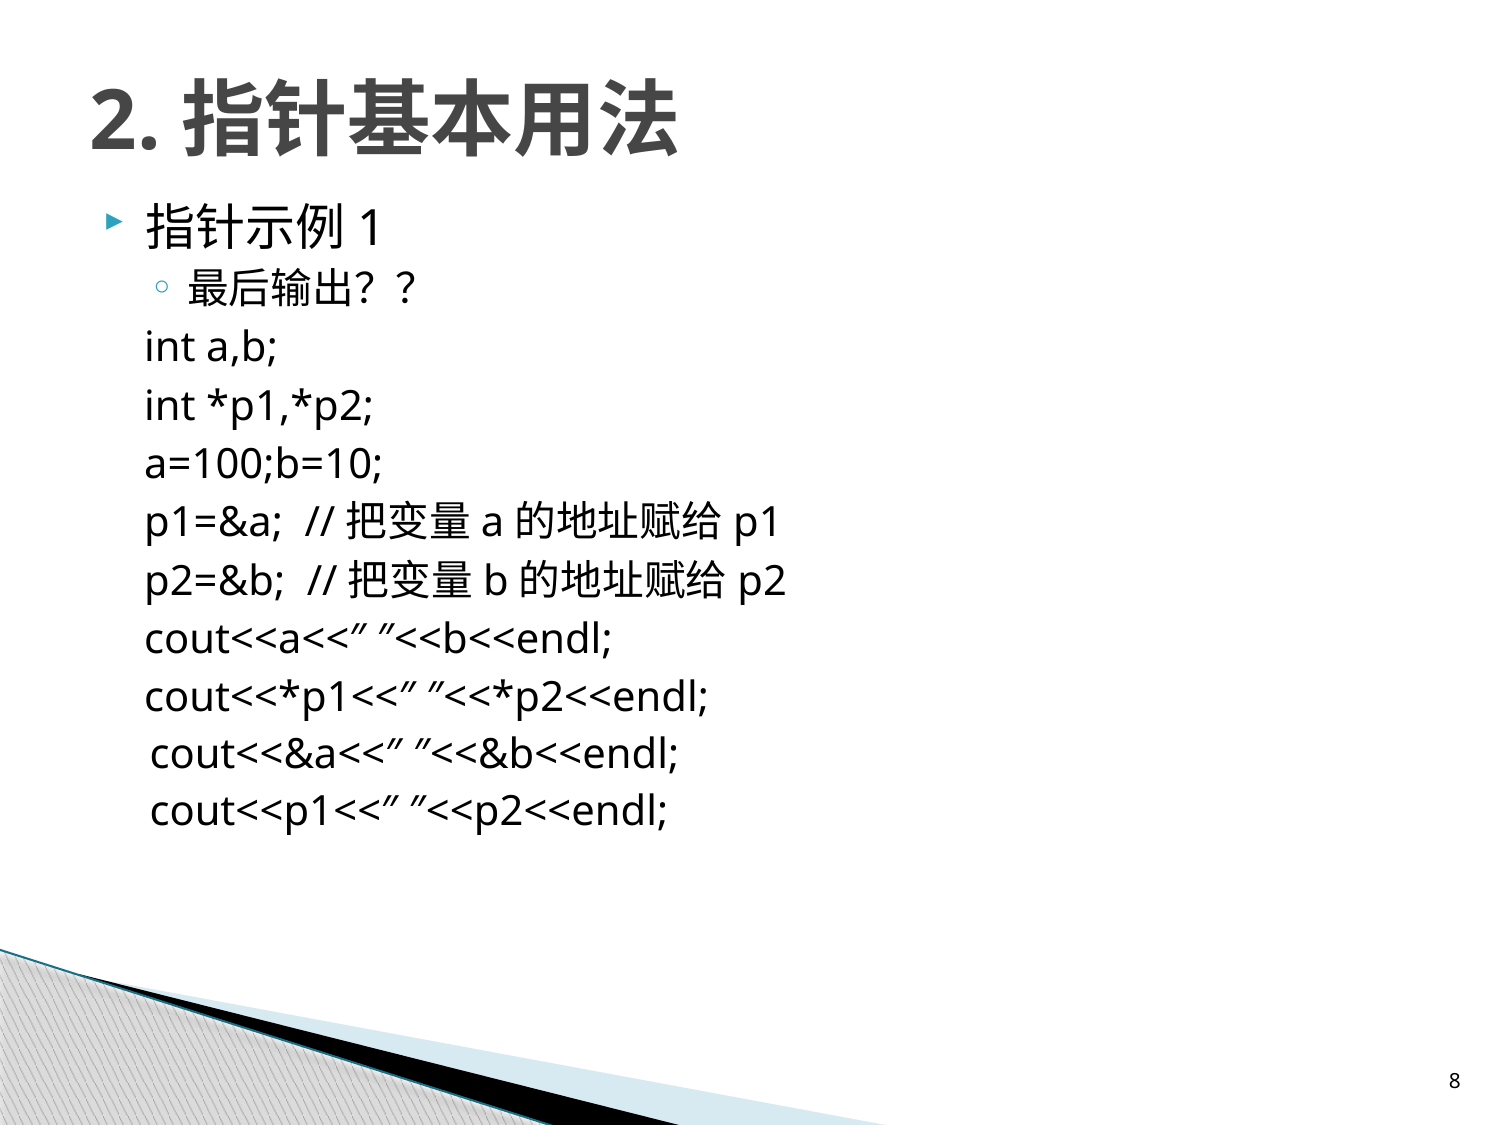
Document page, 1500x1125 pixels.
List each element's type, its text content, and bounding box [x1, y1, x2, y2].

list 指针示例1 最后输出？？ int a,b; int *p1,*p2; a=100;b=10; p1=&a; //把变量a的地址赋给p1 p2=&b; //把变量b的地址赋给p2 cout<<a<<″ ″<<b<<endl; cout<<*p1<<″ ″<<*p2<<endl; cout<<&a<<″ ″<<&b<<endl; cout<<p1<<″ ″<<p2<<endl; [70, 187, 1454, 985]
footer 8 [1089, 1042, 1476, 1103]
title 2.指针基本用法 [75, 45, 1425, 188]
